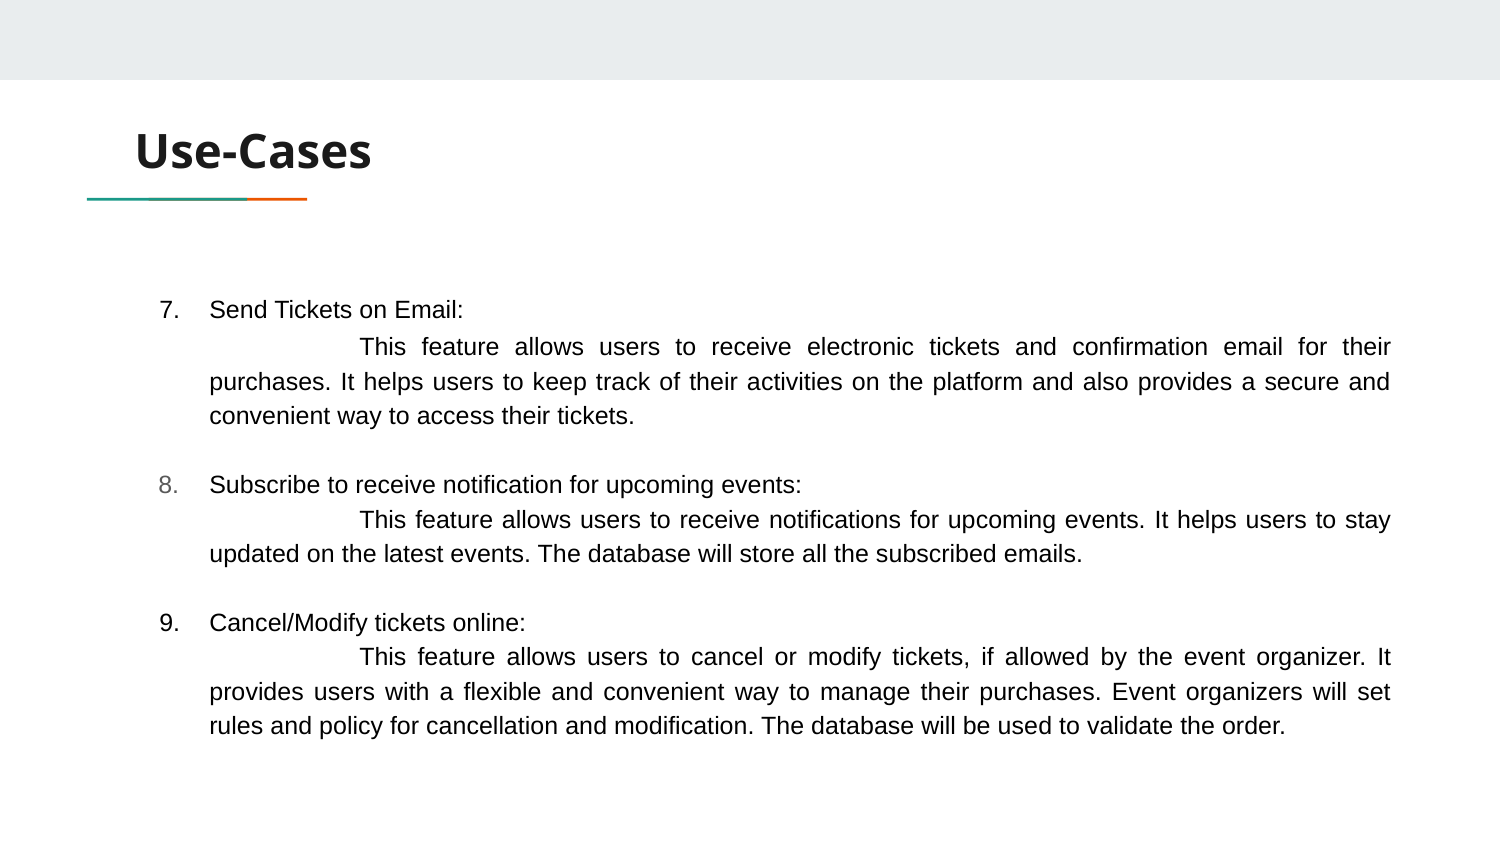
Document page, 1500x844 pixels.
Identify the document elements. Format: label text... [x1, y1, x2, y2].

title Use-Cases [119, 106, 1381, 194]
list Send Tickets on Email: This feature allows users to receive electronic tickets and confirmation email for their purchases. It helps users to keep track of their activities on the platform and also provides a secure and convenient way to access their tickets. Subscribe to receive notification for upcoming events: This feature allows users to receive notifications for upcoming events. It helps users to stay updated on the latest events. The database will store all the subscribed emails. Cancel/Modify tickets online: This feature allows users to cancel or modify tickets, if allowed by the event organizer. It provides users with a flexible and convenient way to manage their purchases. Event organizers will set rules and policy for cancellation and modification. The database will be used to validate the order. [119, 244, 1409, 787]
